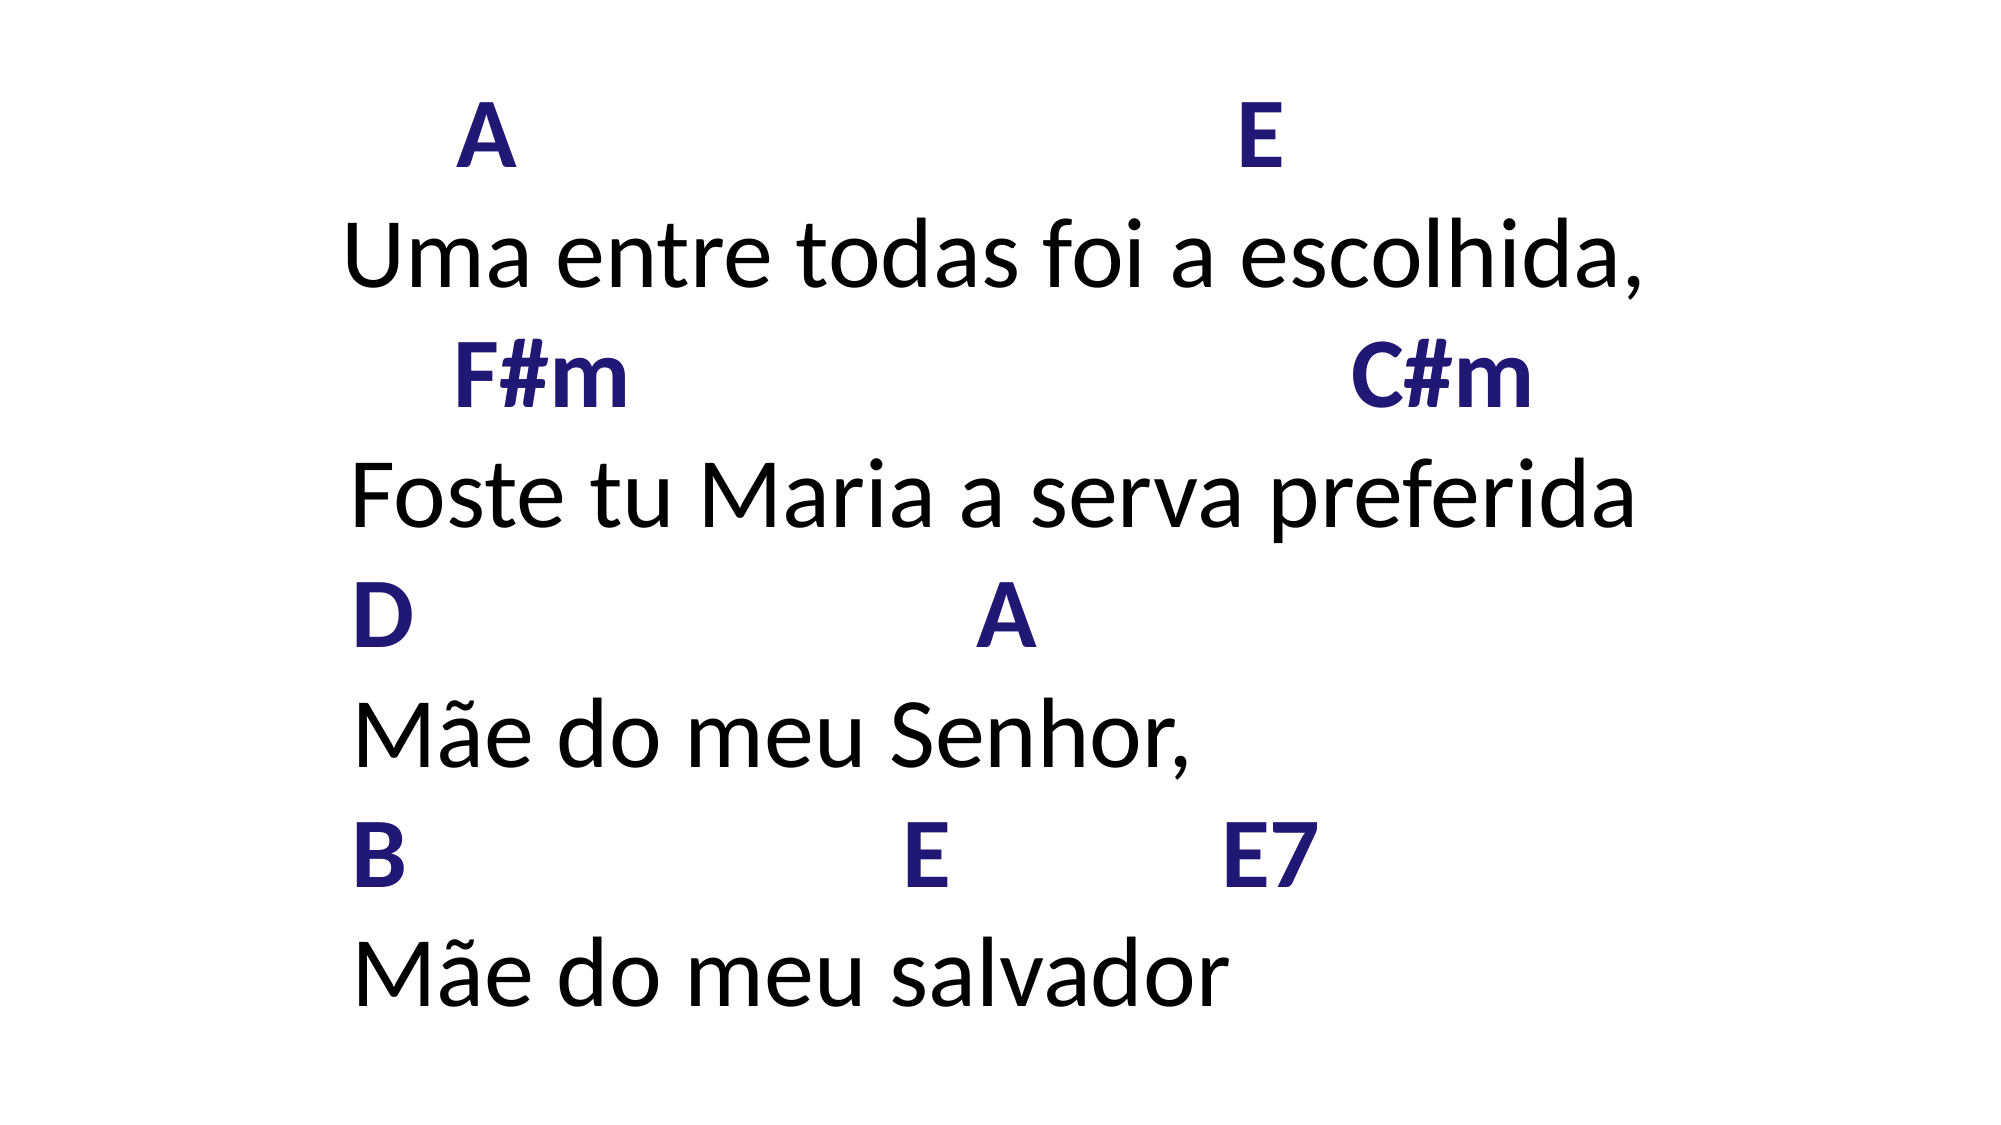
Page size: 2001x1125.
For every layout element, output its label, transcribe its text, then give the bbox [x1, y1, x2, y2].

text_box A E Uma entre todas foi a escolhida, F#m C#m Foste tu Maria a serva preferida D A Mãe do meu Senhor, B E E7 Mãe do meu salvador [44, 60, 1945, 1125]
